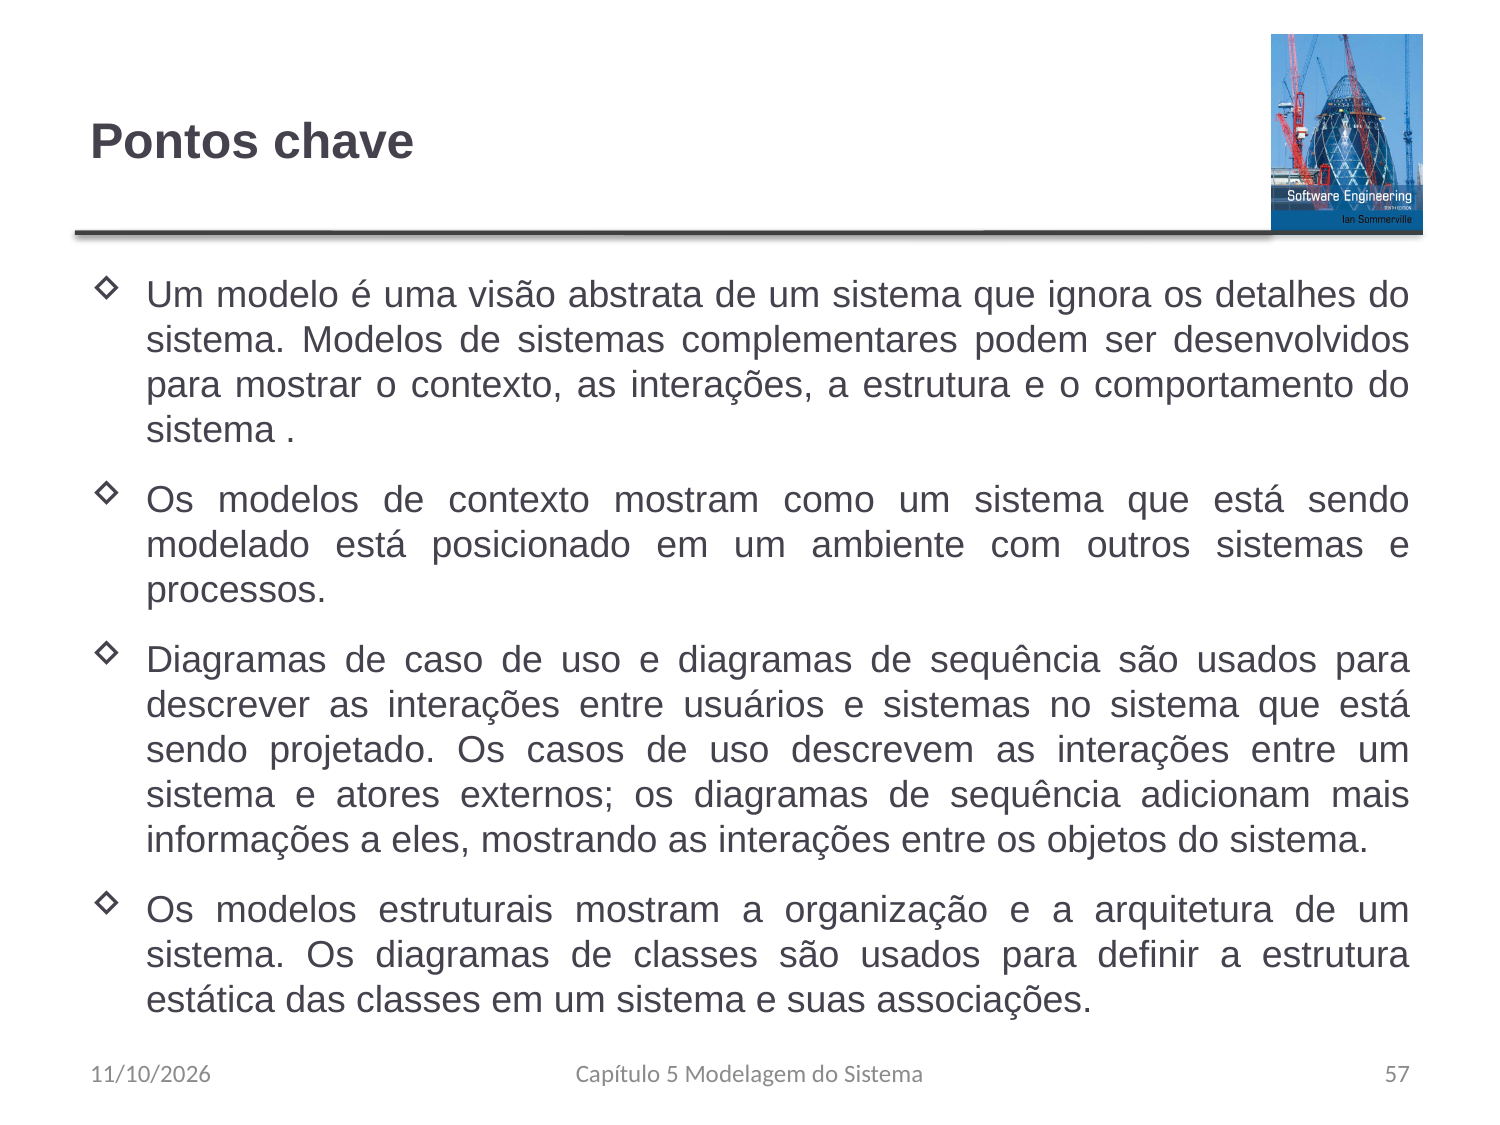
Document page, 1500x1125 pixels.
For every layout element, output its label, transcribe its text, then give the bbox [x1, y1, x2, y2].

list Um modelo é uma visão abstrata de um sistema que ignora os detalhes do sistema. Modelos de sistemas complementares podem ser desenvolvidos para mostrar o contexto, as interações, a estrutura e o comportamento do sistema . Os modelos de contexto mostram como um sistema que está sendo modelado está posicionado em um ambiente com outros sistemas e processos. Diagramas de caso de uso e diagramas de sequência são usados para descrever as interações entre usuários e sistemas no sistema que está sendo projetado. Os casos de uso descrevem as interações entre um sistema e atores externos; os diagramas de sequência adicionam mais informações a eles, mostrando as interações entre os objetos do sistema. Os modelos estruturais mostram a organização e a arquitetura de um sistema. Os diagramas de classes são usados para definir a estrutura estática das classes em um sistema e suas associações. [75, 262, 1425, 1005]
slide_number 57 [1074, 1042, 1425, 1103]
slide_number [75, 1042, 425, 1103]
footer Capítulo 5 Modelagem do Sistema [512, 1042, 988, 1103]
title Pontos chave [74, 44, 1272, 233]
picture [1271, 34, 1423, 230]
